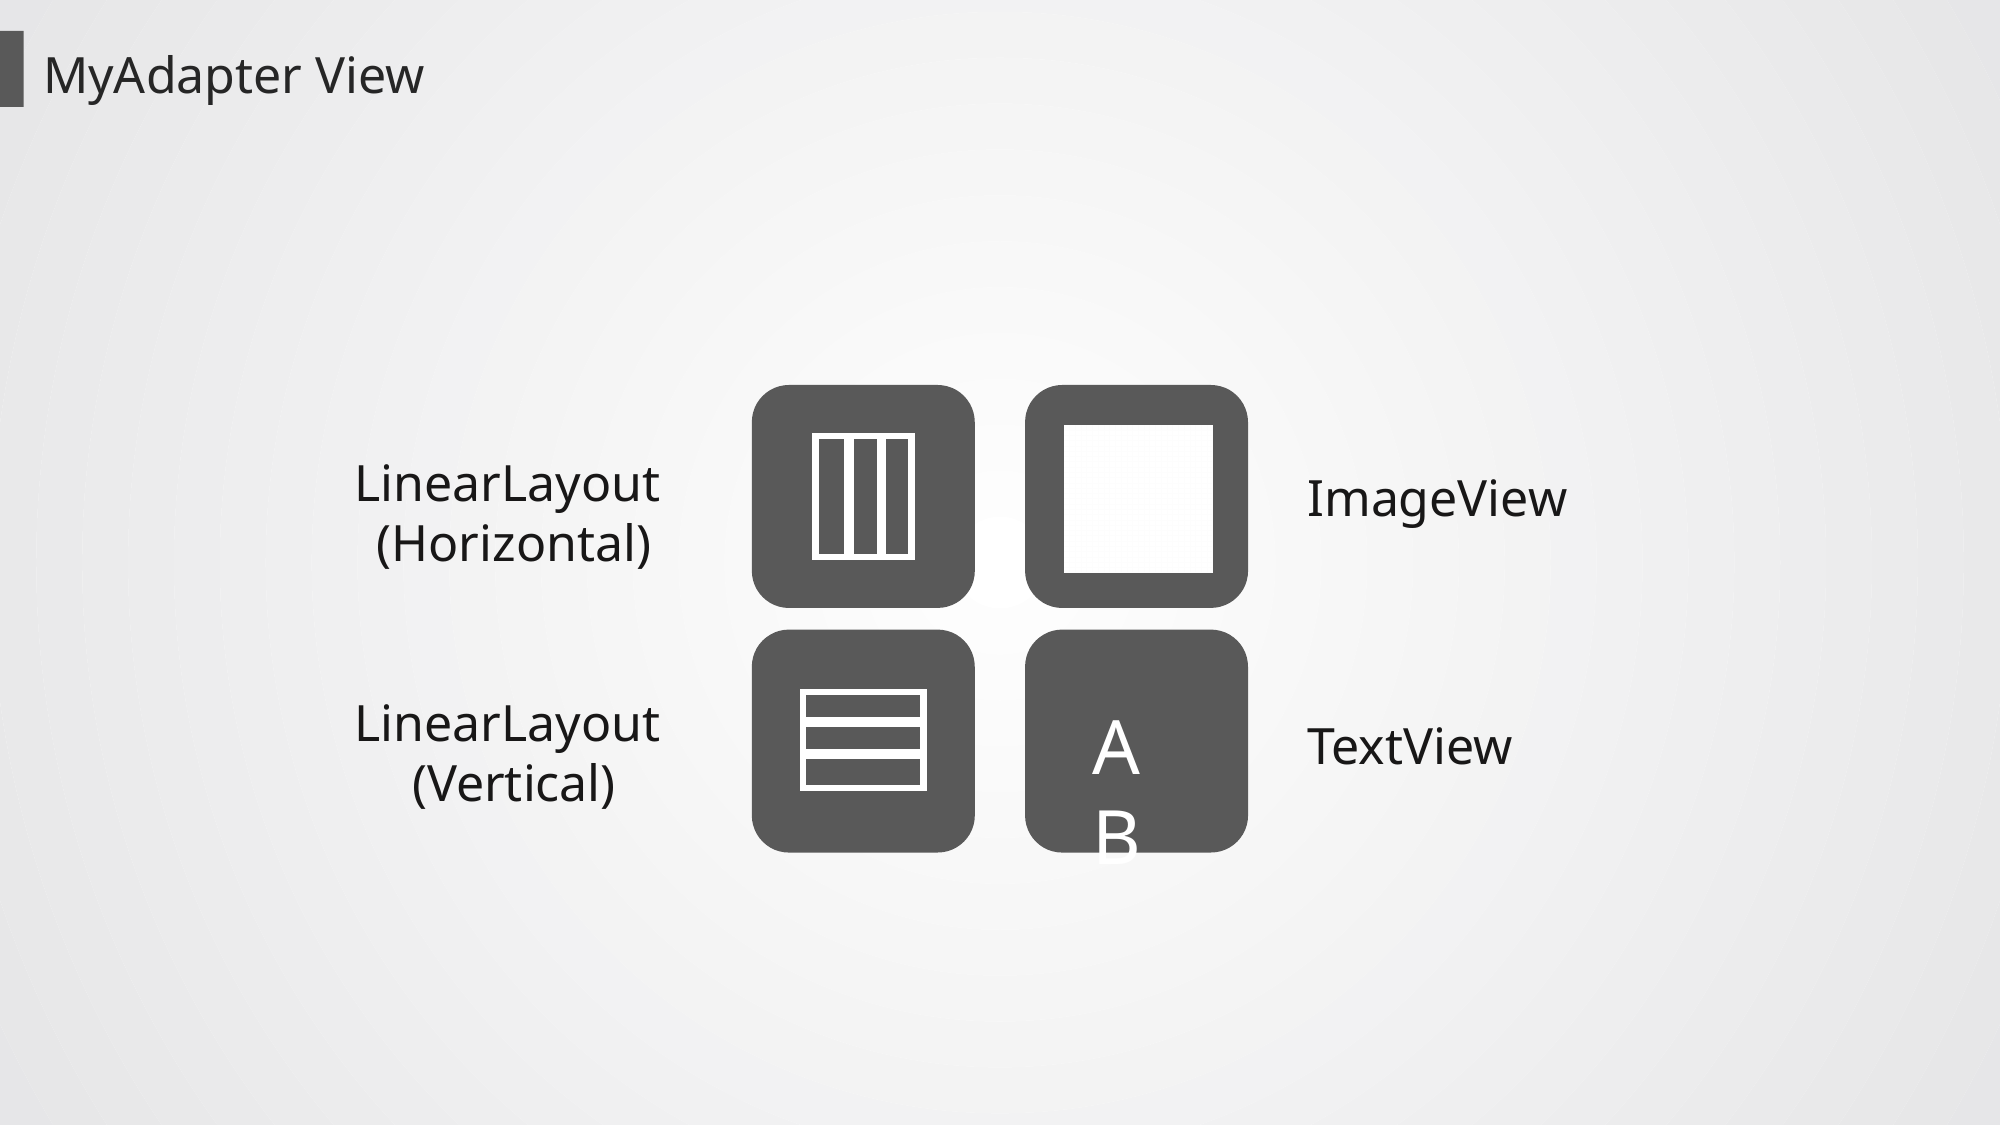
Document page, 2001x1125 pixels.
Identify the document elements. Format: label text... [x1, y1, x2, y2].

text_box ImageView [1307, 466, 1709, 527]
text_box AB [1078, 691, 1199, 887]
text_box MyAdapter View [28, 36, 462, 111]
picture [1064, 425, 1213, 573]
text_box LinearLayout (Horizontal) [326, 450, 702, 572]
text_box [1024, 383, 1250, 610]
text_box [750, 628, 976, 854]
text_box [803, 691, 924, 788]
text_box [1024, 628, 1250, 854]
text_box [750, 383, 976, 610]
text_box [0, 30, 24, 107]
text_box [803, 448, 924, 545]
text_box LinearLayout (Vertical) [326, 691, 702, 812]
text_box TextView [1307, 714, 1709, 775]
